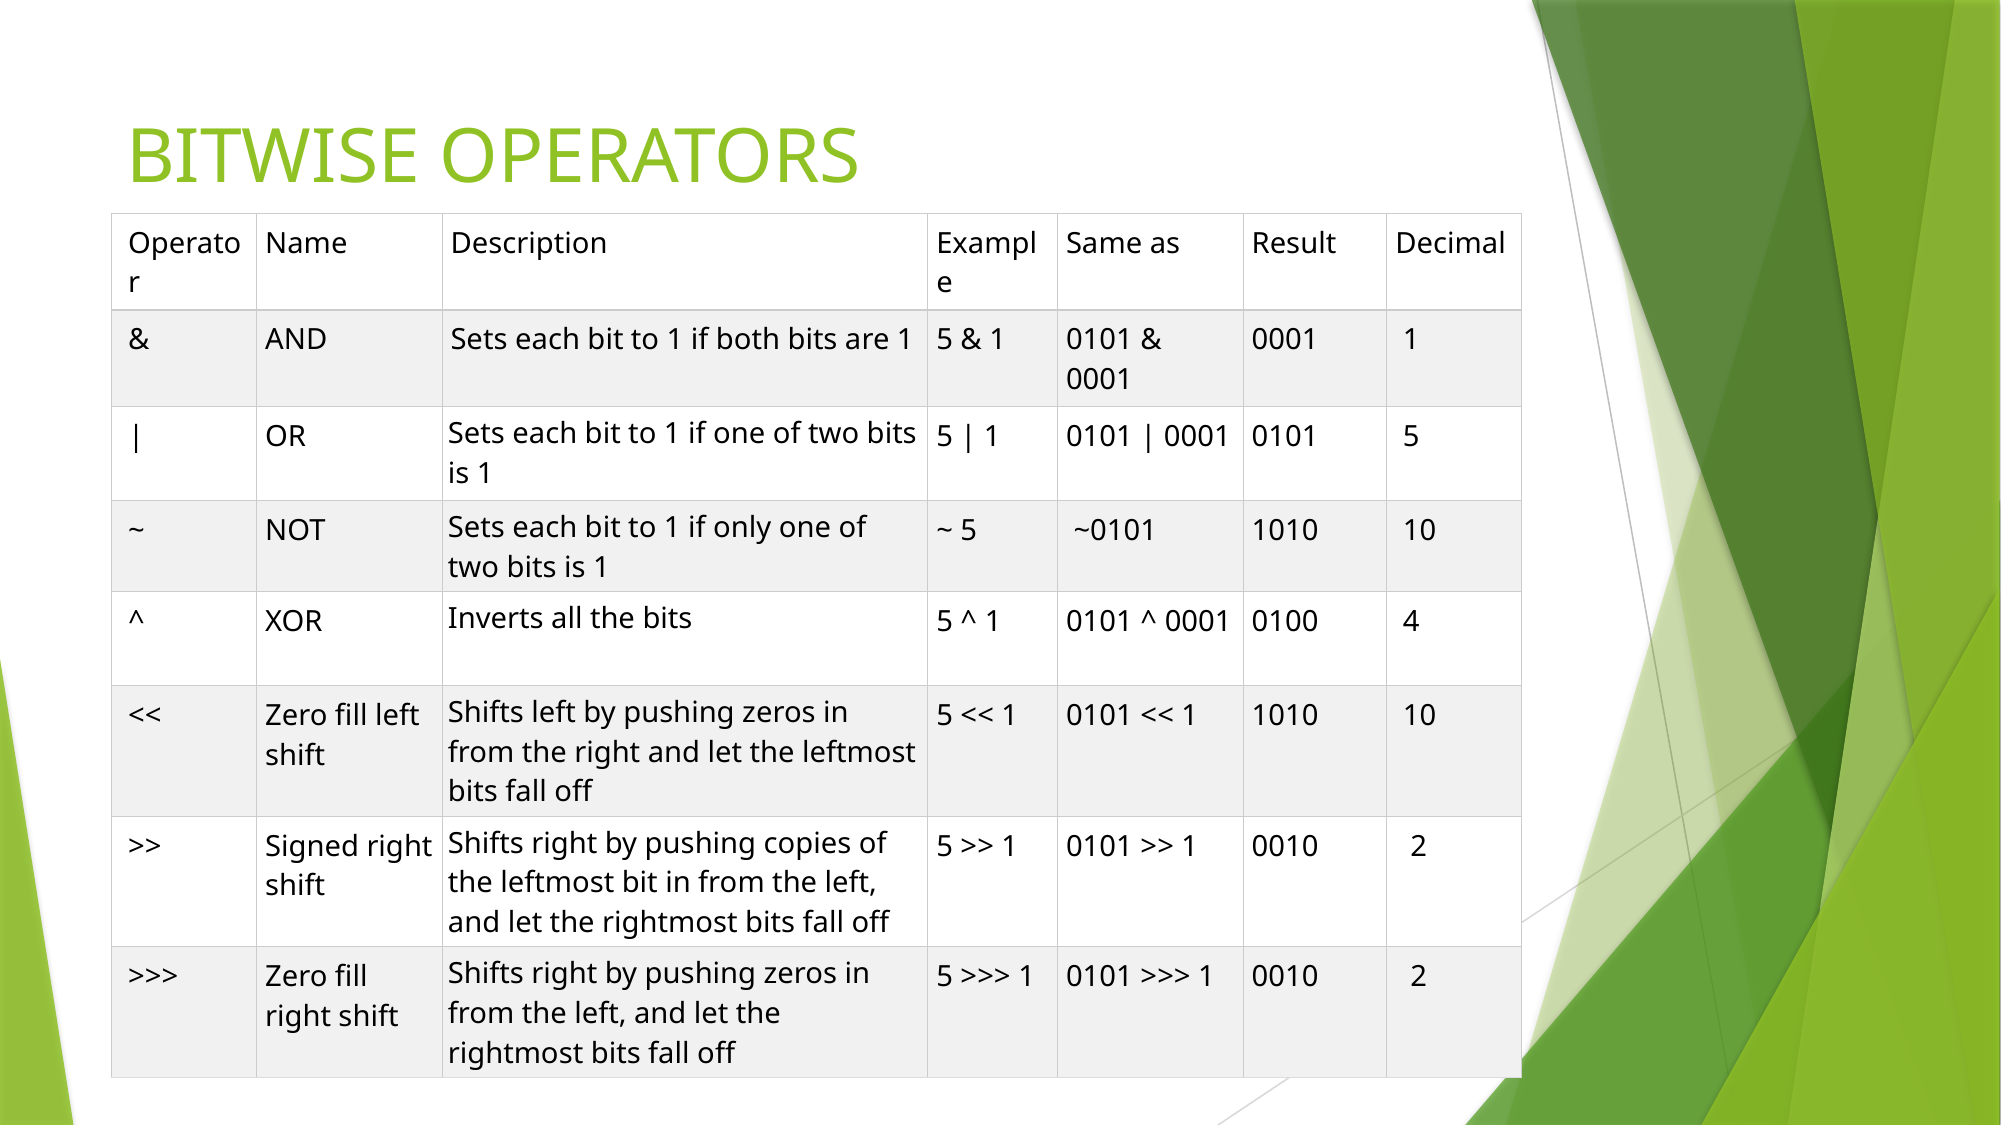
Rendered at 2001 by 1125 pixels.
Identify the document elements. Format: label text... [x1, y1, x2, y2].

table_cell & [112, 311, 256, 406]
table_cell 10 [1387, 686, 1521, 816]
table_cell 5 [1387, 407, 1521, 500]
table_cell Sets each bit to 1 if one of two bits is 1 [443, 407, 927, 500]
table_cell NOT [257, 501, 442, 591]
table_header Name [257, 214, 442, 309]
table_cell Sets each bit to 1 if both bits are 1 [443, 311, 927, 406]
table_cell Zero fill right shift [257, 947, 442, 1077]
table_cell ~ [112, 501, 256, 591]
table_header Decimal [1387, 214, 1521, 309]
table_cell ~ 5 [928, 501, 1057, 591]
table_cell 0001 [1244, 311, 1386, 406]
table_cell ^ [112, 592, 256, 685]
table_header Example [928, 214, 1057, 309]
table_cell 1010 [1244, 501, 1386, 591]
table_cell 4 [1387, 592, 1521, 685]
table_cell 0010 [1244, 817, 1386, 946]
table_cell << [112, 686, 256, 816]
table_cell XOR [257, 592, 442, 685]
table_cell 5 & 1 [928, 311, 1057, 406]
table_cell 5 << 1 [928, 686, 1057, 816]
table_cell | [112, 407, 256, 500]
table_cell AND [257, 311, 442, 406]
table_header Description [443, 214, 927, 309]
table_header Operator [112, 214, 256, 309]
table_cell 2 [1387, 947, 1521, 1077]
table_cell 1 [1387, 311, 1521, 406]
table_cell 2 [1387, 817, 1521, 946]
table_cell 0101 [1244, 407, 1386, 500]
table_cell Shifts left by pushing zeros in from the right and let the leftmost bits fall off [443, 686, 927, 816]
table_cell Inverts all the bits [443, 592, 927, 685]
table_cell 0101 >> 1 [1058, 817, 1243, 946]
table_header Result [1244, 214, 1386, 309]
table_cell 1010 [1244, 686, 1386, 816]
table_cell 0101 | 0001 [1058, 407, 1243, 500]
table_cell ~0101 [1058, 501, 1243, 591]
table_cell Signed right shift [257, 817, 442, 946]
table_cell 0101 << 1 [1058, 686, 1243, 816]
table_cell 0010 [1244, 947, 1386, 1077]
table_cell 5 ^ 1 [928, 592, 1057, 685]
table_cell 0101 >>> 1 [1058, 947, 1243, 1077]
table_cell 0100 [1244, 592, 1386, 685]
table_cell 5 | 1 [928, 407, 1057, 500]
table_cell Shifts right by pushing zeros in from the left, and let the rightmost bits fall off [443, 947, 927, 1077]
table_cell OR [257, 407, 442, 500]
table_header Same as [1058, 214, 1243, 309]
table_cell Zero fill left shift [257, 686, 442, 816]
table_cell 0101 & 0001 [1058, 311, 1243, 406]
table_cell Shifts right by pushing copies of the leftmost bit in from the left, and let the rightmost bits fall off [443, 817, 927, 946]
title BITWISE OPERATORS [111, 99, 1522, 213]
table_cell 0101 ^ 0001 [1058, 592, 1243, 685]
table_cell 5 >> 1 [928, 817, 1057, 946]
table_cell >>> [112, 947, 256, 1077]
table_cell Sets each bit to 1 if only one of two bits is 1 [443, 501, 927, 591]
table_cell 10 [1387, 501, 1521, 591]
table_cell 5 >>> 1 [928, 947, 1057, 1077]
table_cell >> [112, 817, 256, 946]
